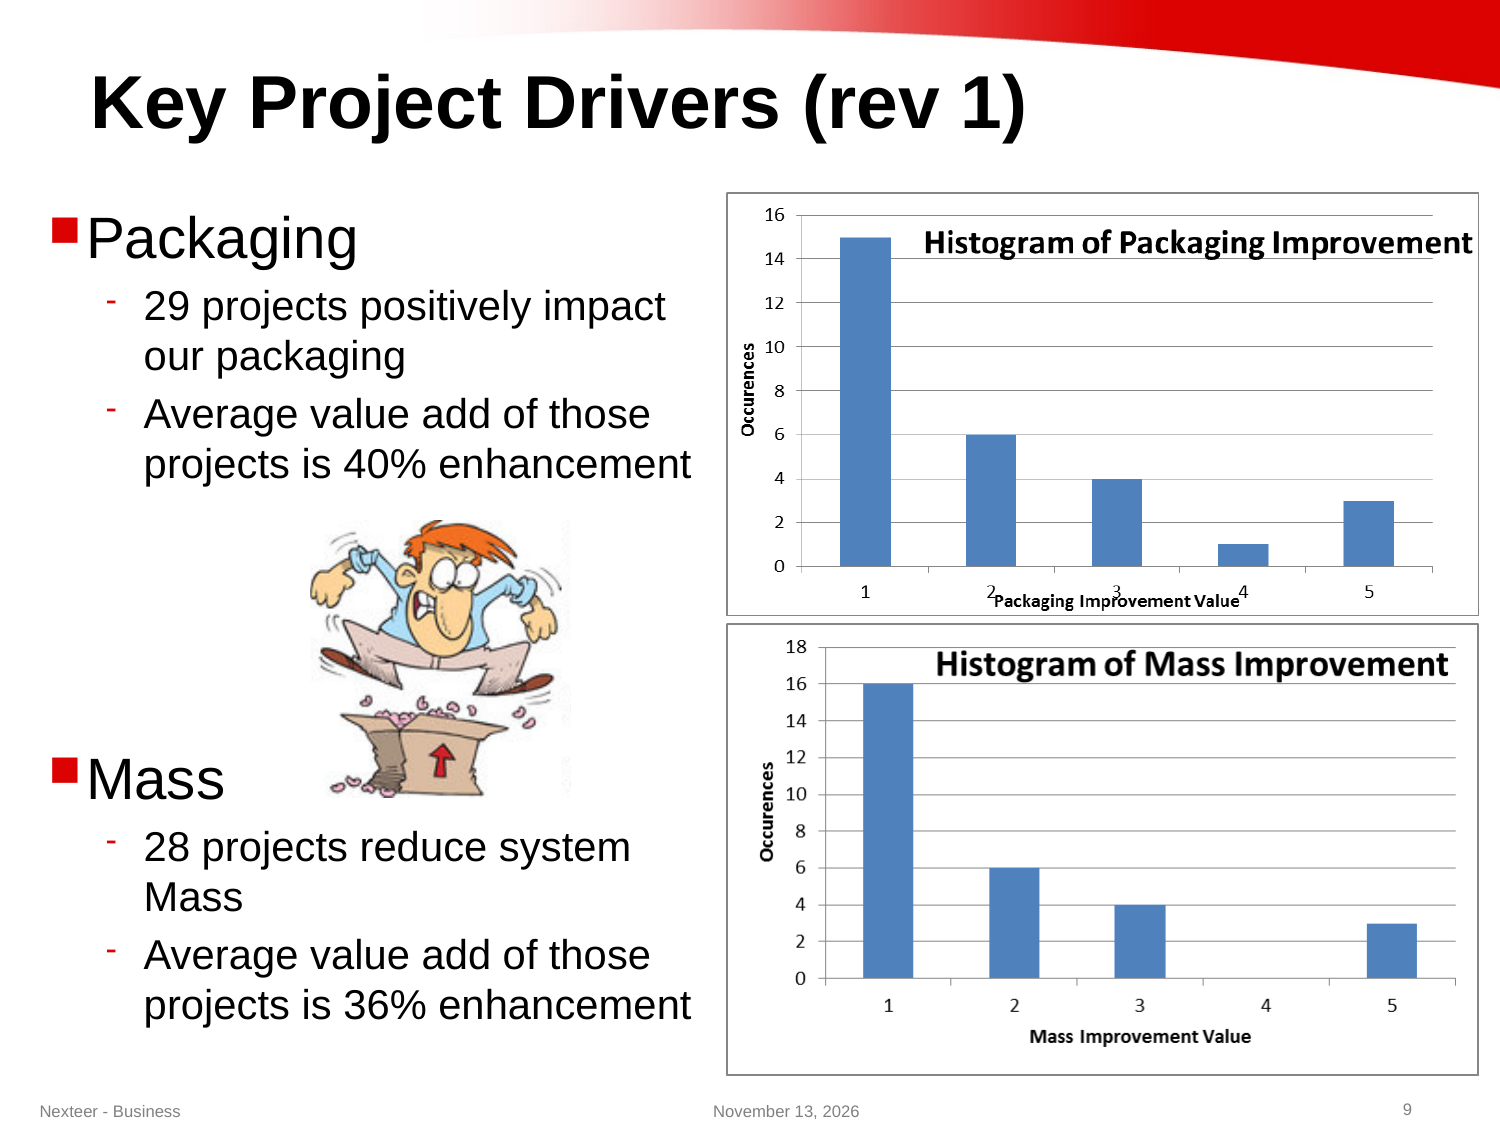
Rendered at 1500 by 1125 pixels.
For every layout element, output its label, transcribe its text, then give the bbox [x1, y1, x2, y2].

list Packaging 29 projects positively impact our packaging Average value add of those projects is 40% enhancement [33, 192, 724, 549]
text_box Mass 28 projects reduce system Mass Average value add of those projects is 36% enhancement [33, 733, 733, 1089]
text_box Key Project Drivers (rev 1) [74, 23, 1425, 174]
picture [0, 0, 1500, 1077]
